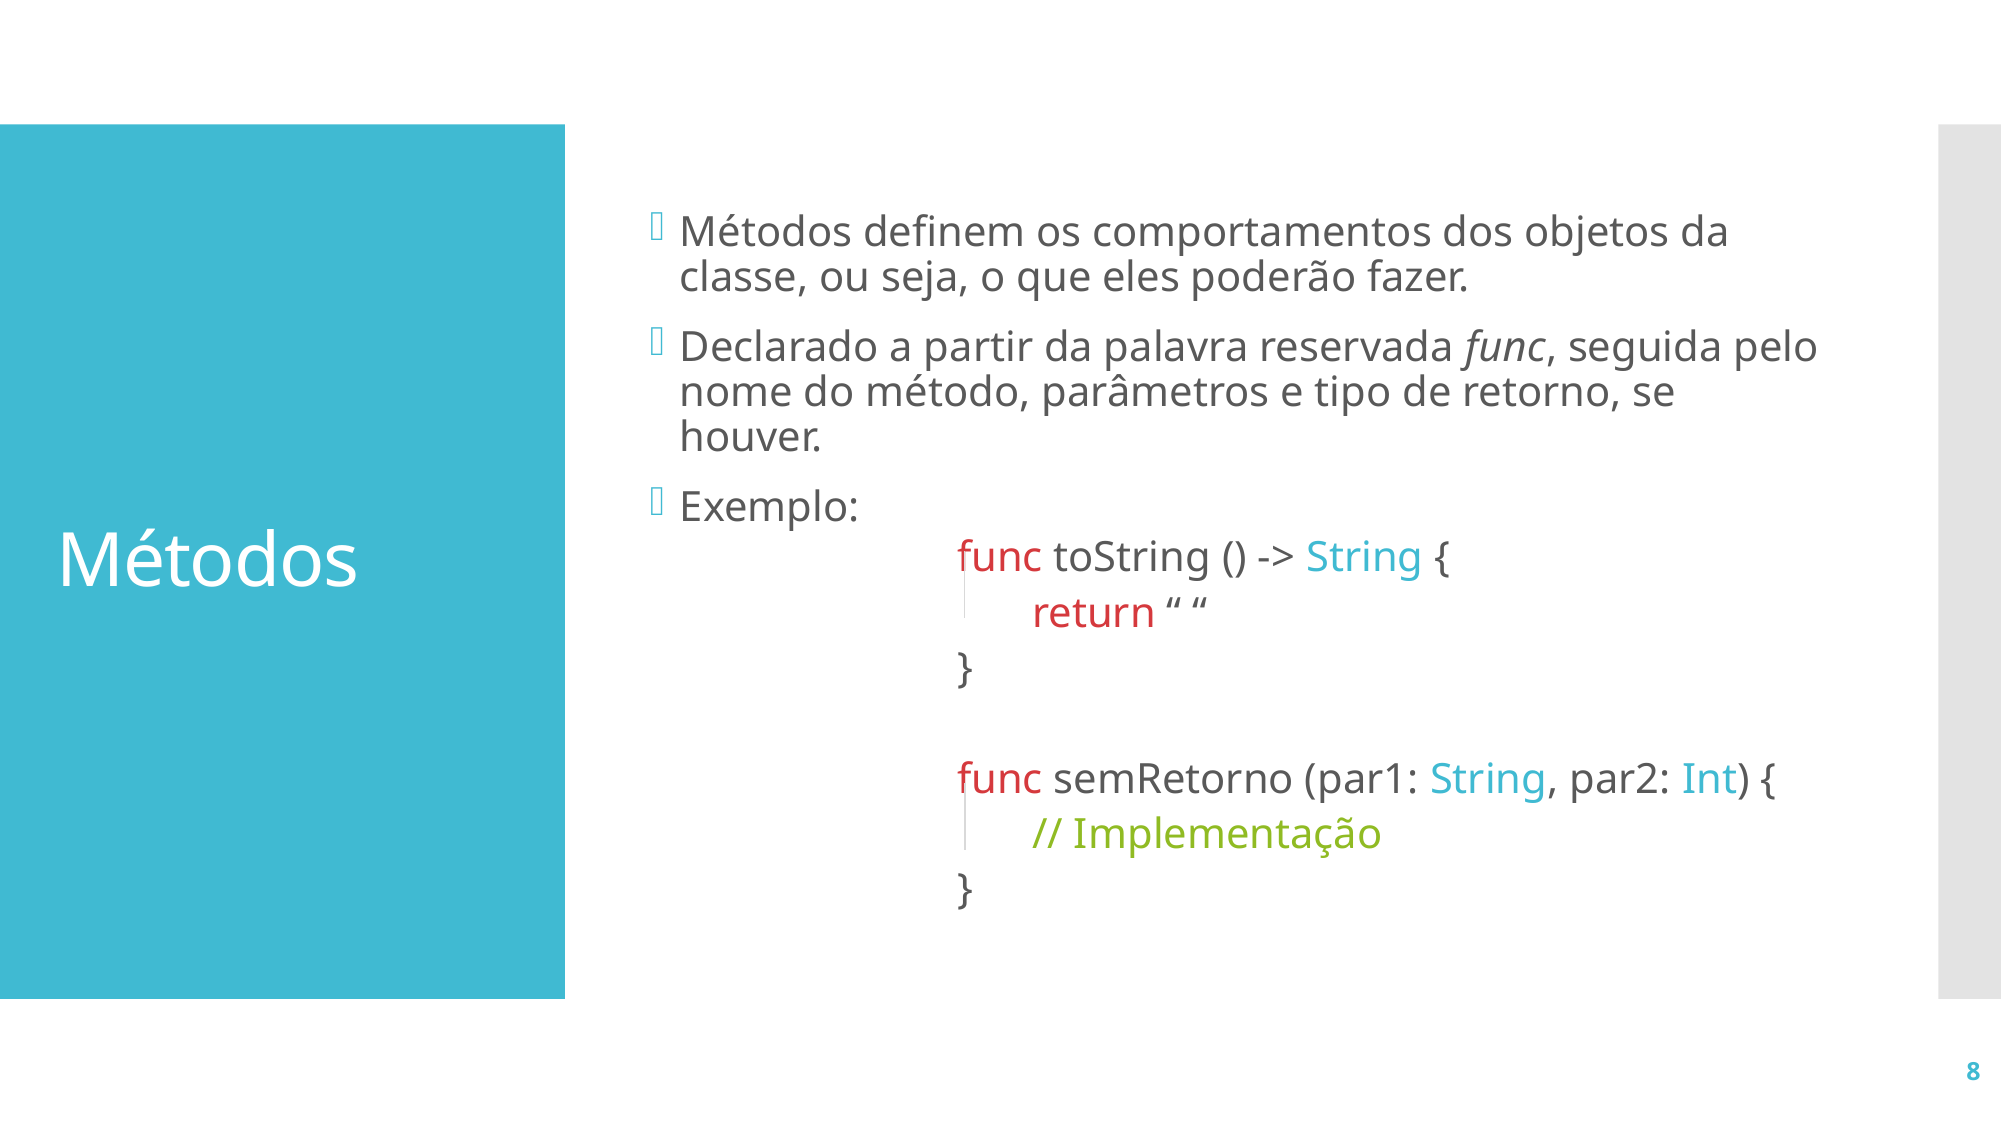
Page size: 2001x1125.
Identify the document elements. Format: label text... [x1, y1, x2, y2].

title Métodos [41, 184, 525, 940]
list Métodos definem os comportamentos dos objetos da classe, ou seja, o que eles poderão fazer. Declarado a partir da palavra reservada func, seguida pelo nome do método, parâmetros e tipo de retorno, se houver. Exemplo: func toString () -> String { return “ “ } func semRetorno (par1: String, par2: Int) { // Implementação } [634, 141, 1835, 982]
slide_number 8 [1744, 1042, 1996, 1103]
